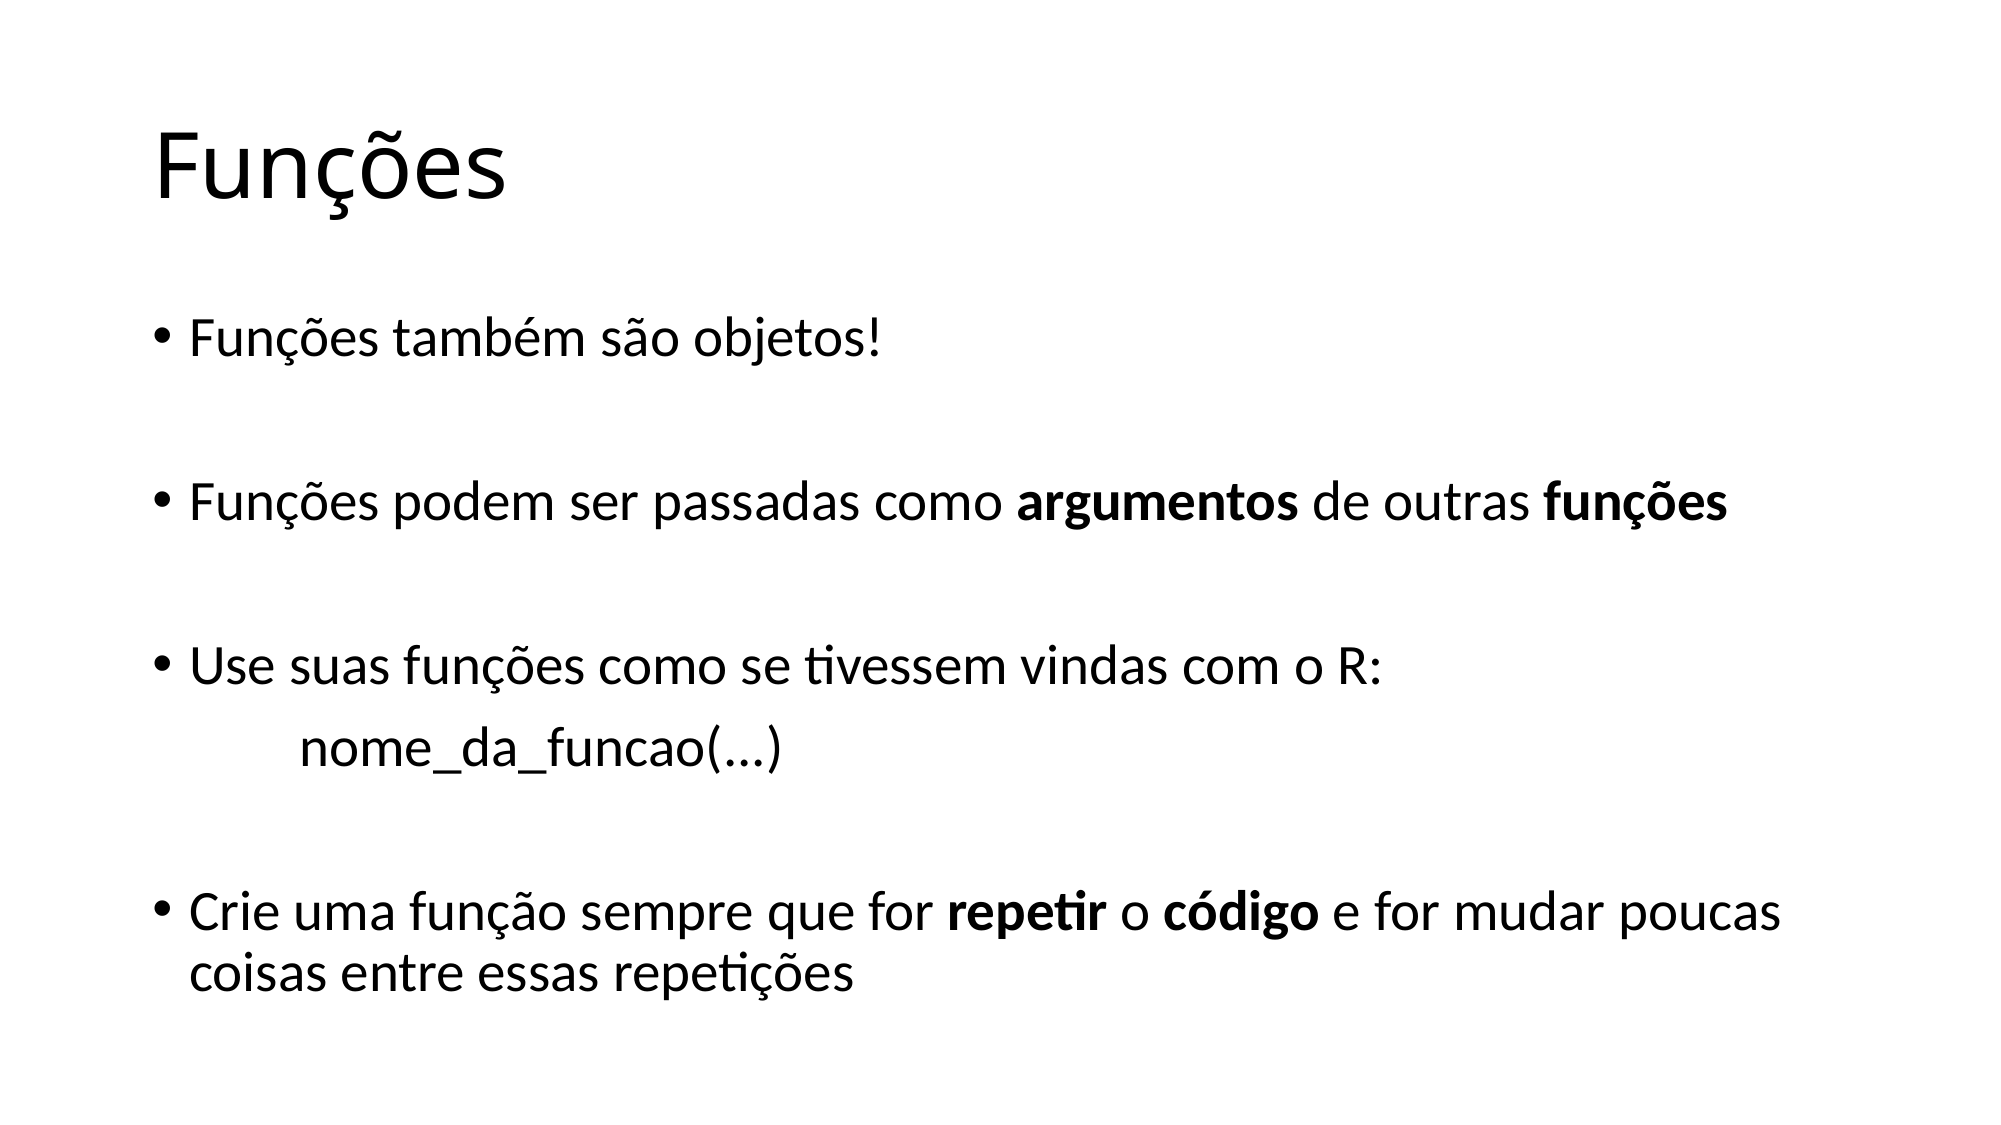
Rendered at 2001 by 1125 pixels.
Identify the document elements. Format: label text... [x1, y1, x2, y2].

list Funções também são objetos! Funções podem ser passadas como argumentos de outras funções Use suas funções como se tivessem vindas com o R: nome_da_funcao(...) Crie uma função sempre que for repetir o código e for mudar poucas coisas entre essas repetições [137, 299, 1863, 1014]
title Funções [137, 59, 1863, 278]
